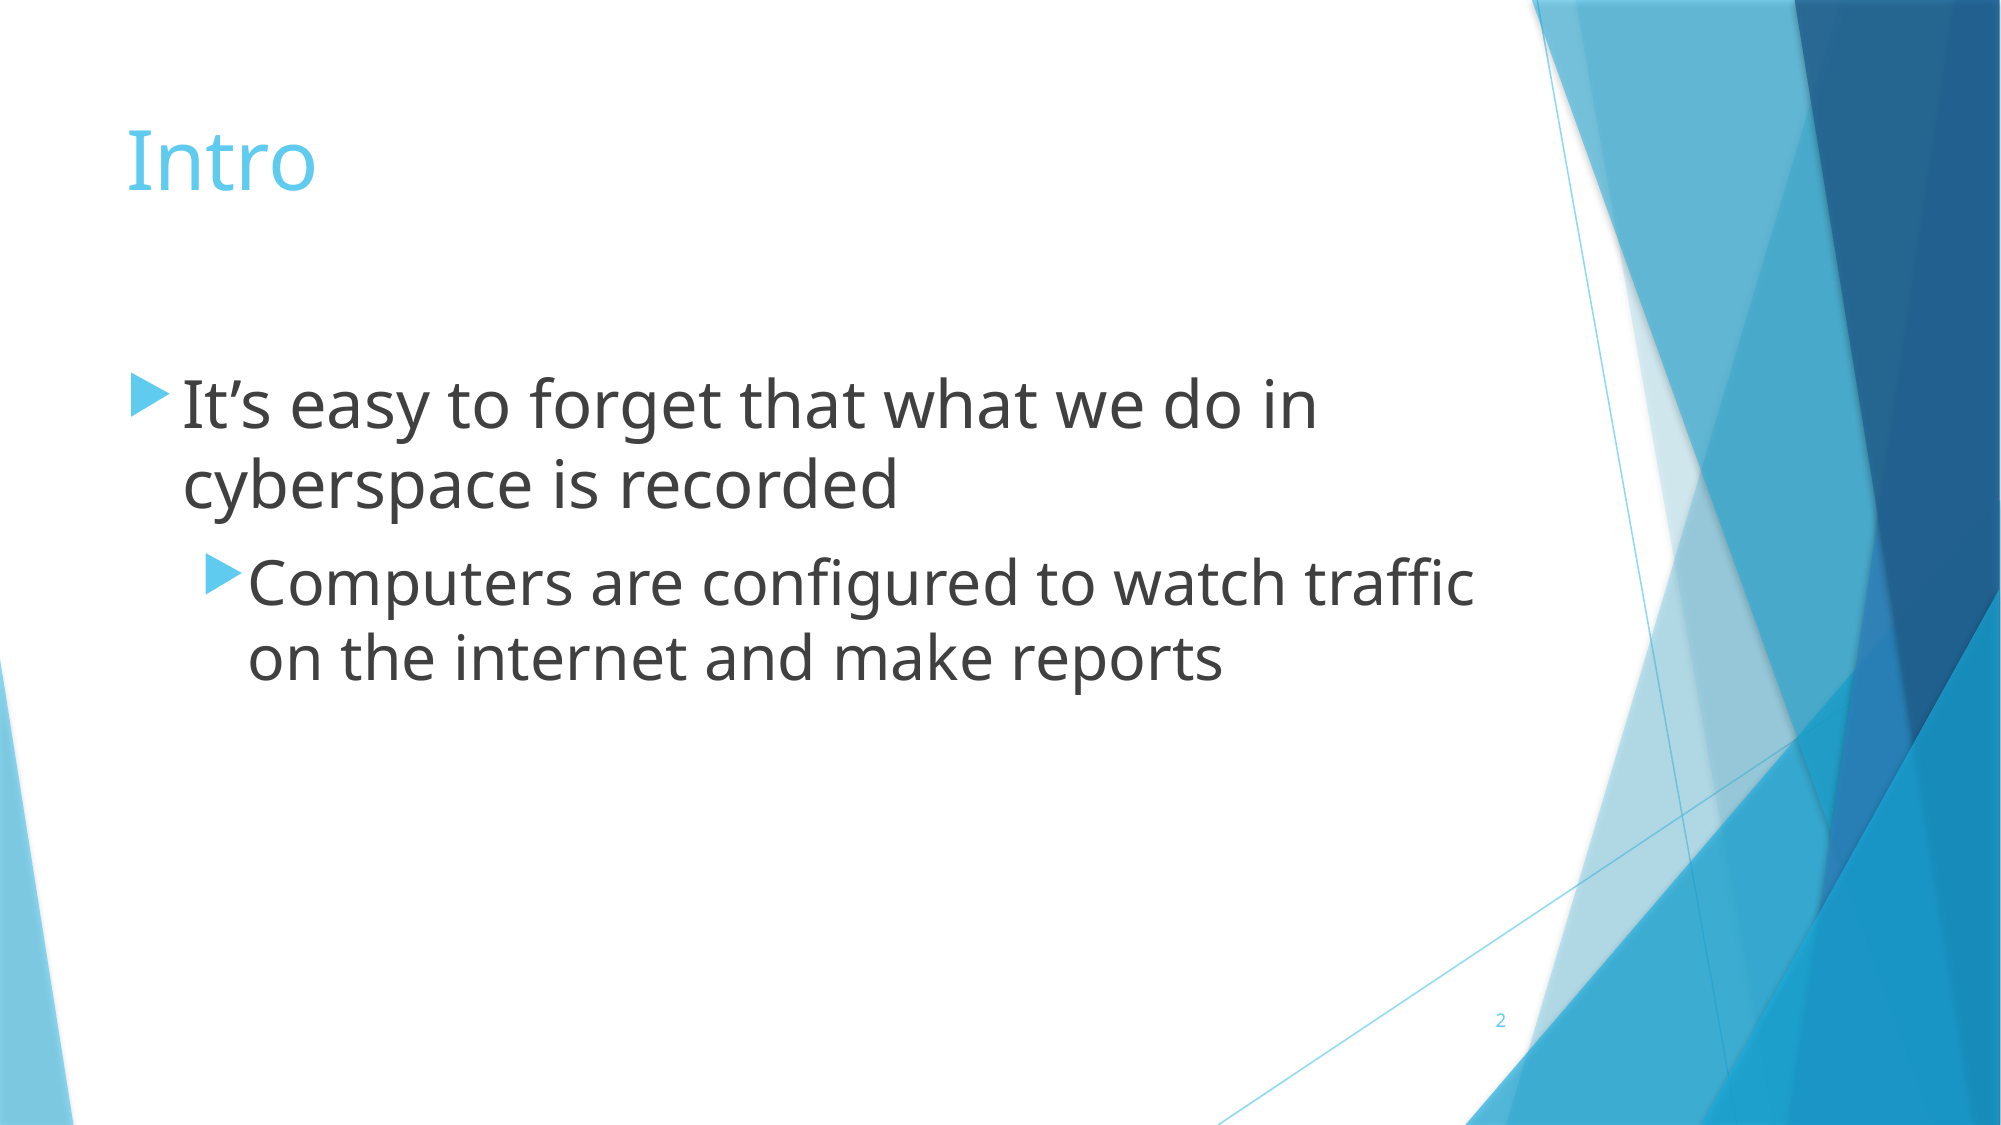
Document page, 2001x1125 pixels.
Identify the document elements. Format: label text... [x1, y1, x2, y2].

list It’s easy to forget that what we do in cyberspace is recorded Computers are configured to watch traffic on the internet and make reports [111, 354, 1522, 992]
slide_number 2 [1409, 991, 1522, 1051]
title Intro [111, 99, 1522, 317]
